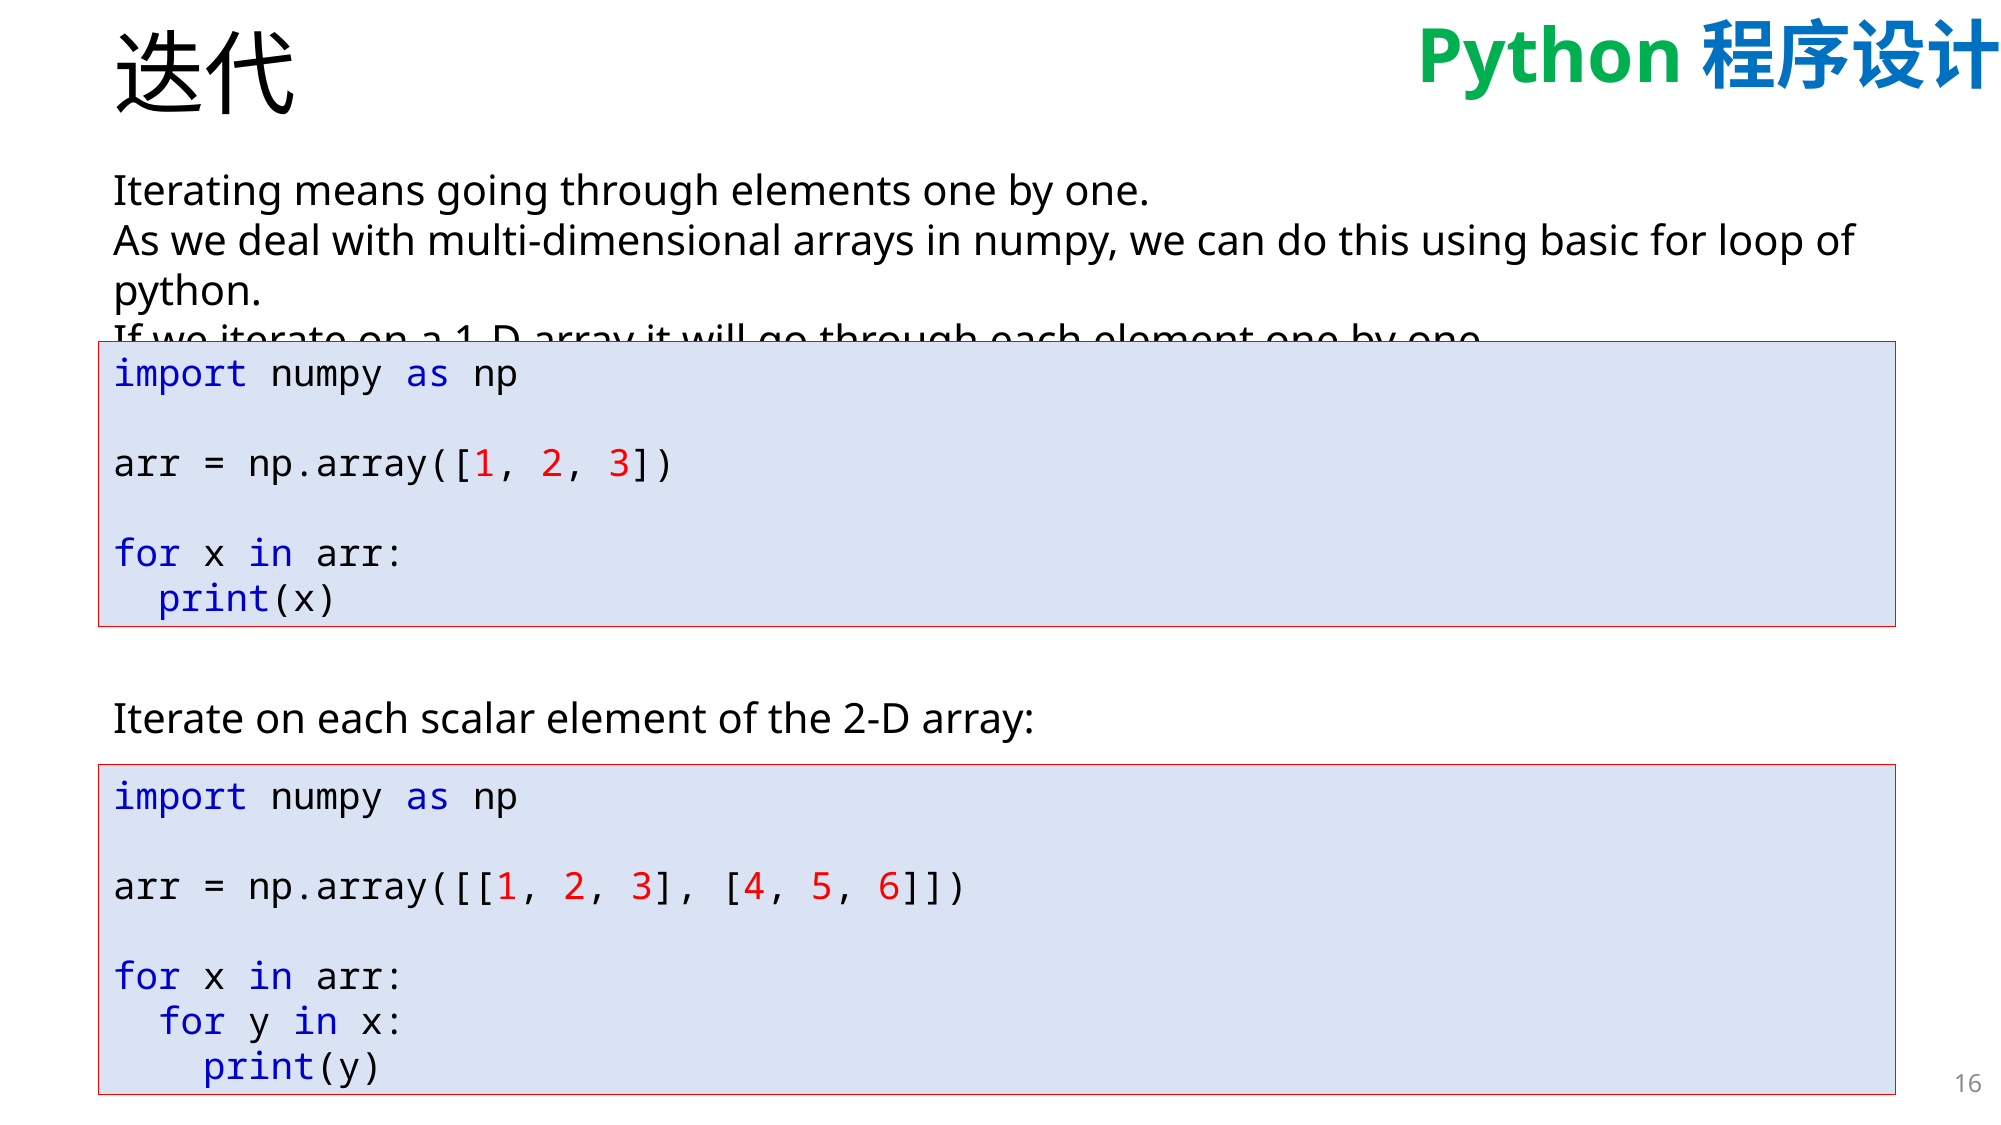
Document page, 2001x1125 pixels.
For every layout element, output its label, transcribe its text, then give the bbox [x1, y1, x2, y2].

slide_number 16 [1841, 1054, 1998, 1115]
text_box import numpy as np arr = np.array([1, 2, 3]) for x in arr: print(x) [98, 341, 1896, 627]
text_box Iterating means going through elements one by one. As we deal with multi-dimensional arrays in numpy, we can do this using basic for loop of python. If we iterate on a 1-D array it will go through each element one by one. [98, 156, 1880, 341]
text_box Iterate on each scalar element of the 2-D array: [98, 684, 1880, 750]
text_box import numpy as np arr = np.array([[1, 2, 3], [4, 5, 6]]) for x in arr: for y in x: print(y) [98, 764, 1896, 1095]
title 迭代 [98, 0, 1824, 156]
